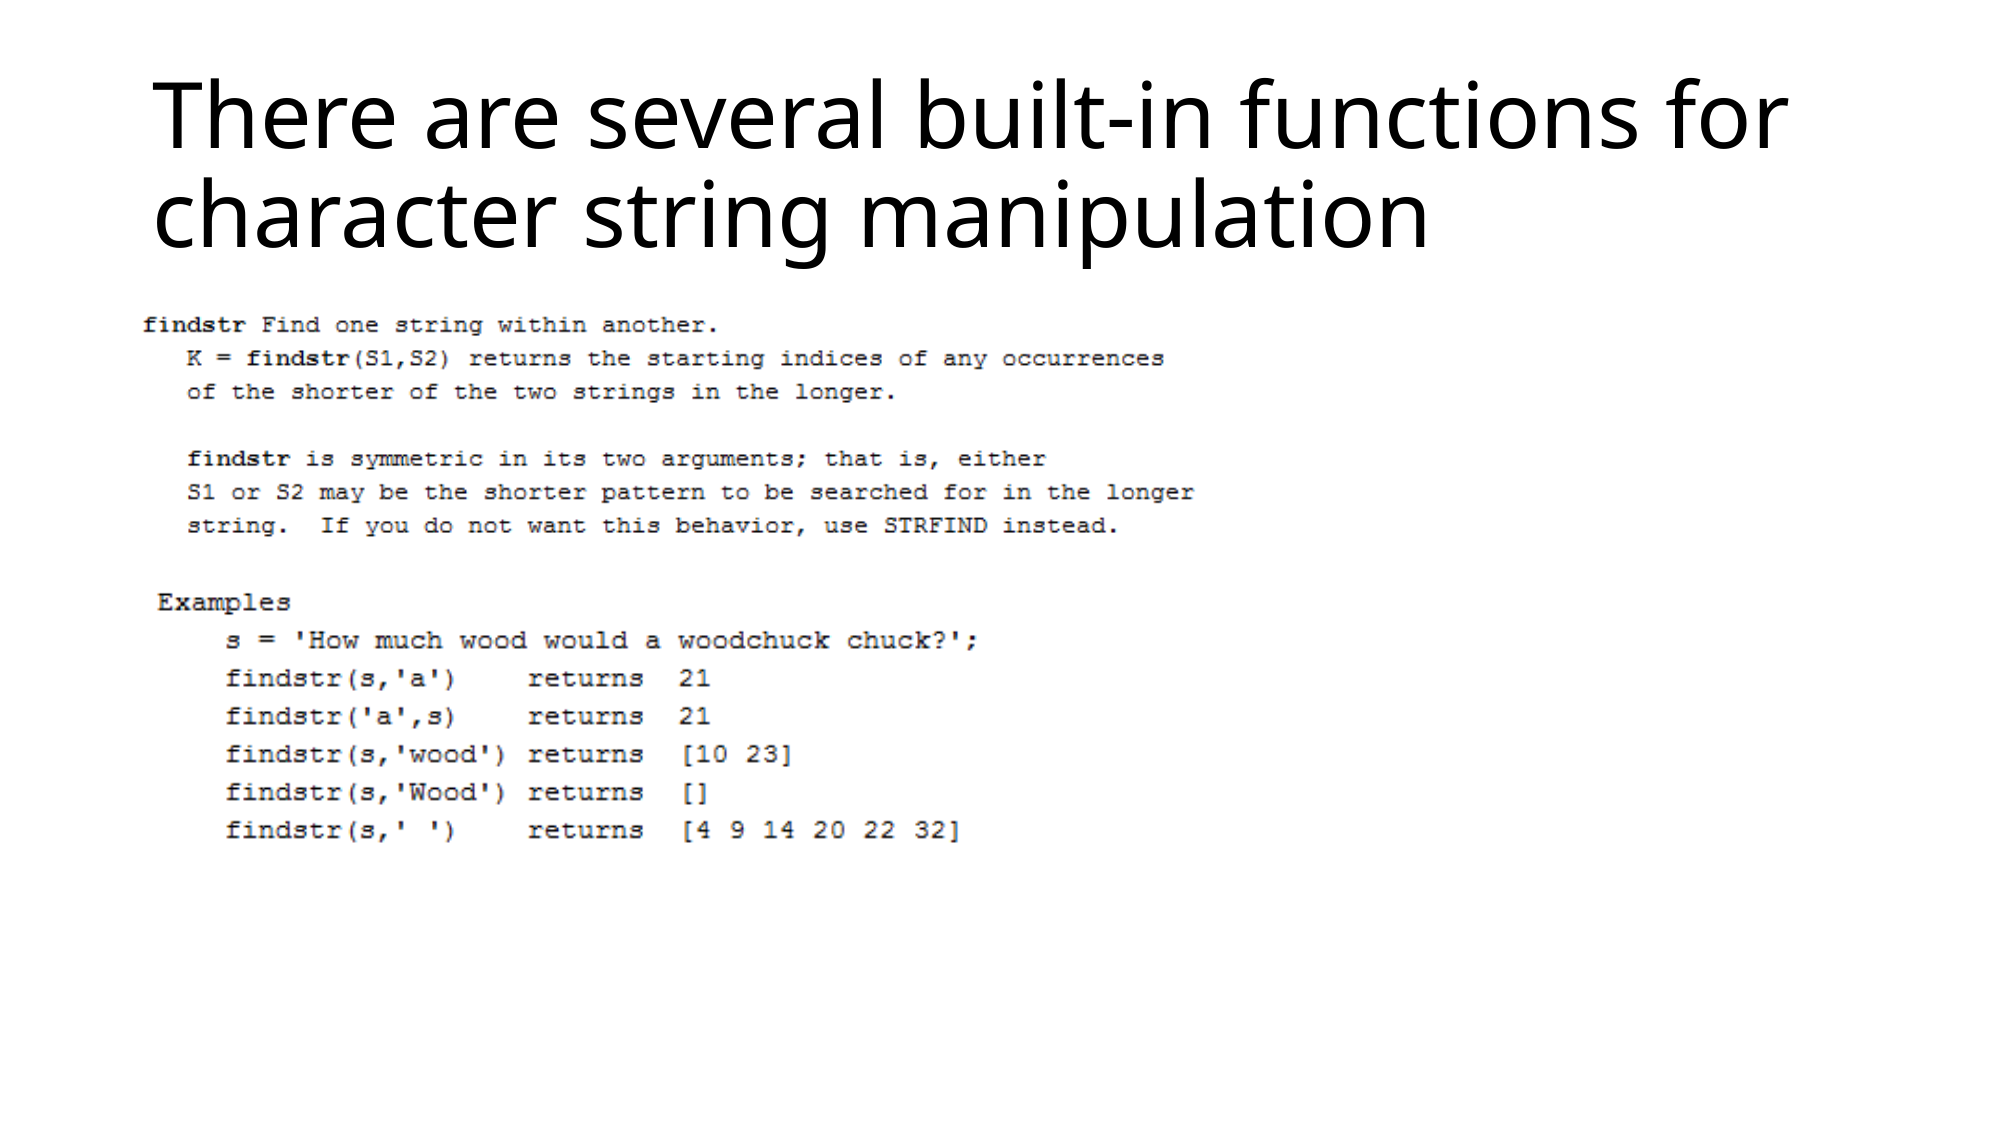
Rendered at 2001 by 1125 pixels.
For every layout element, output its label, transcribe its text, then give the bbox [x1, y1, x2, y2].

picture [137, 575, 1061, 885]
title There are several built-in functions for character string manipulation [137, 59, 1863, 278]
picture [137, 310, 1260, 559]
